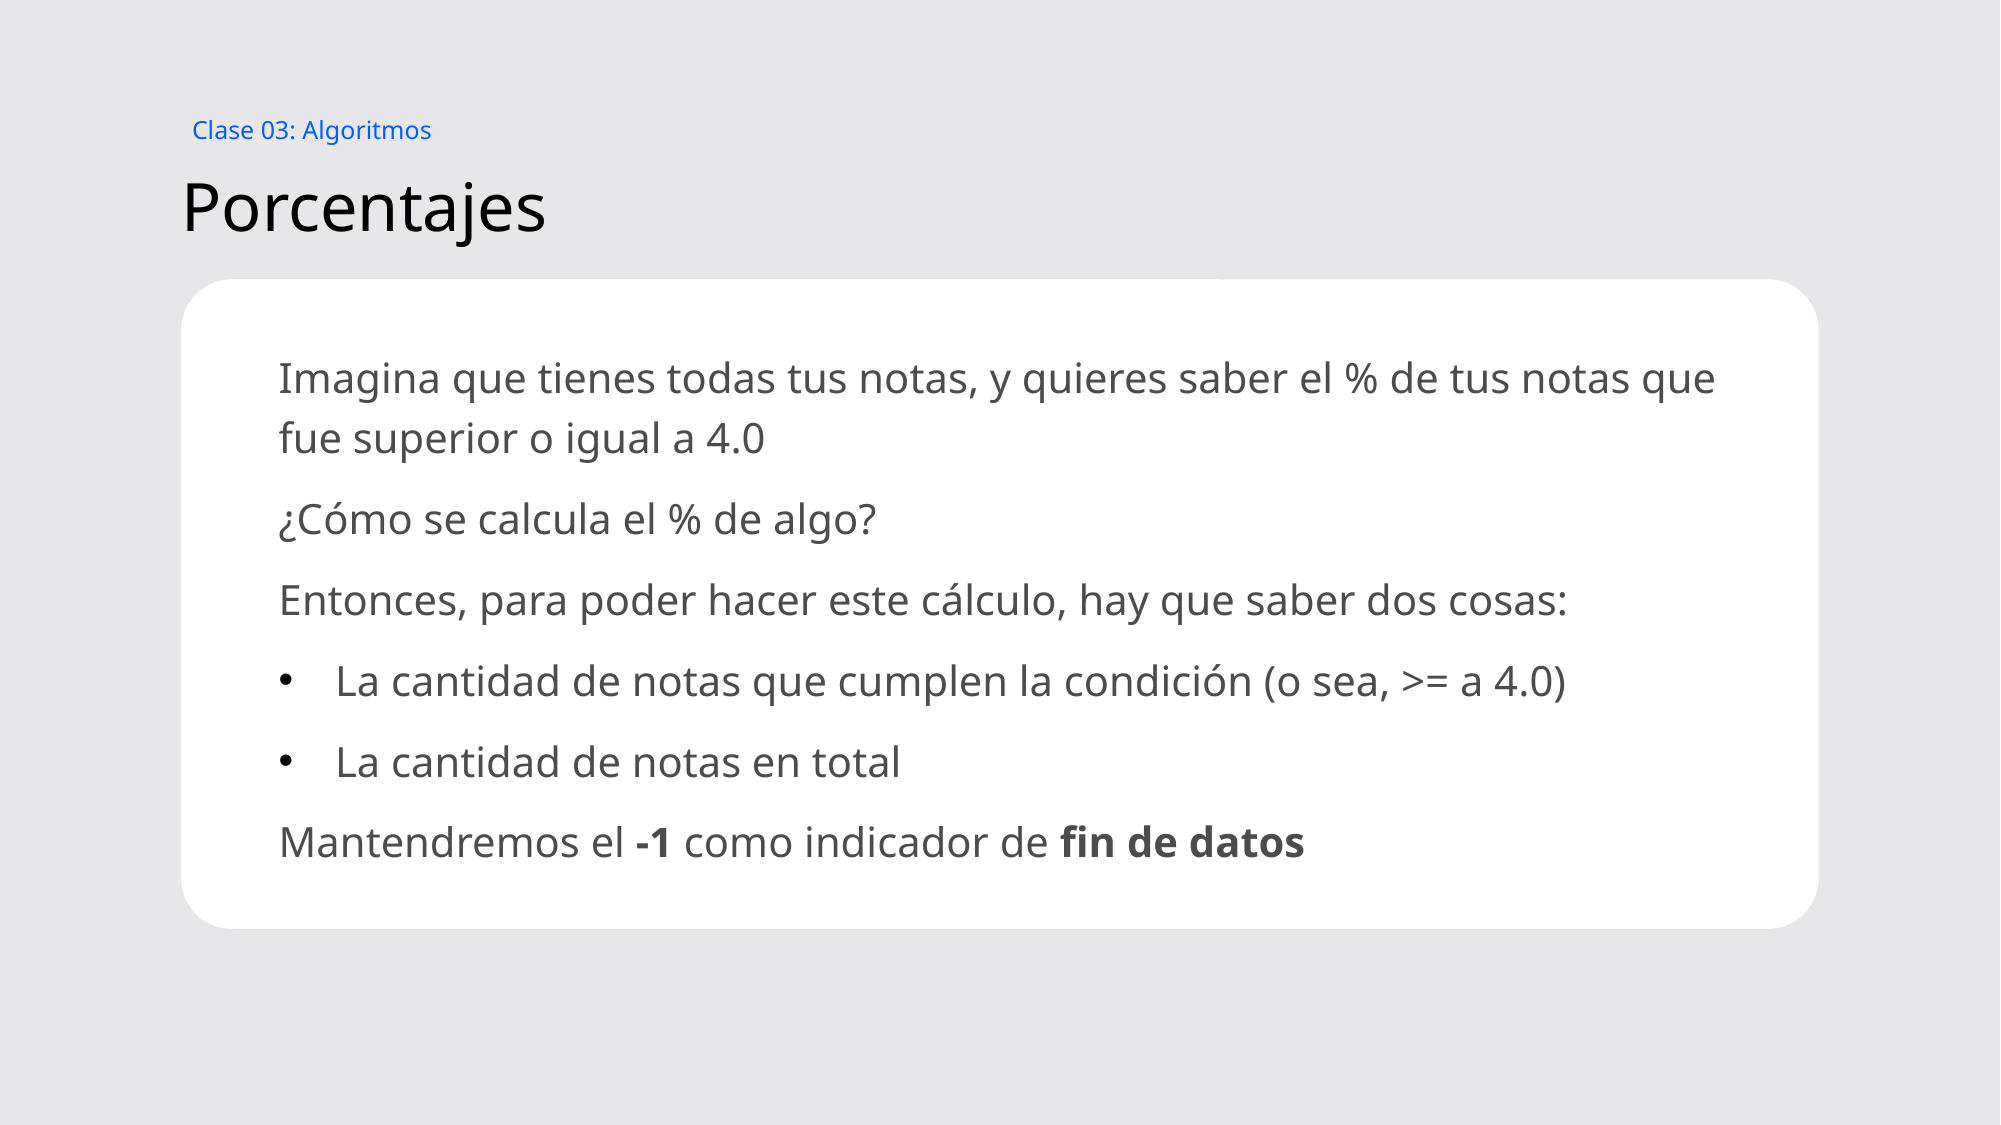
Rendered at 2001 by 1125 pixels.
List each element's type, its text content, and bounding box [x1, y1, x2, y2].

text_box Imagina que tienes todas tus notas, y quieres saber el % de tus notas que fue superior o igual a 4.0 ¿Cómo se calcula el % de algo? Entonces, para poder hacer este cálculo, hay que saber dos cosas: La cantidad de notas que cumplen la condición (o sea, >= a 4.0) La cantidad de notas en total Mantendremos el -1 como indicador de fin de datos [180, 278, 1820, 931]
title Porcentajes [181, 150, 1810, 263]
text_box Clase 03: Algoritmos [191, 100, 448, 152]
